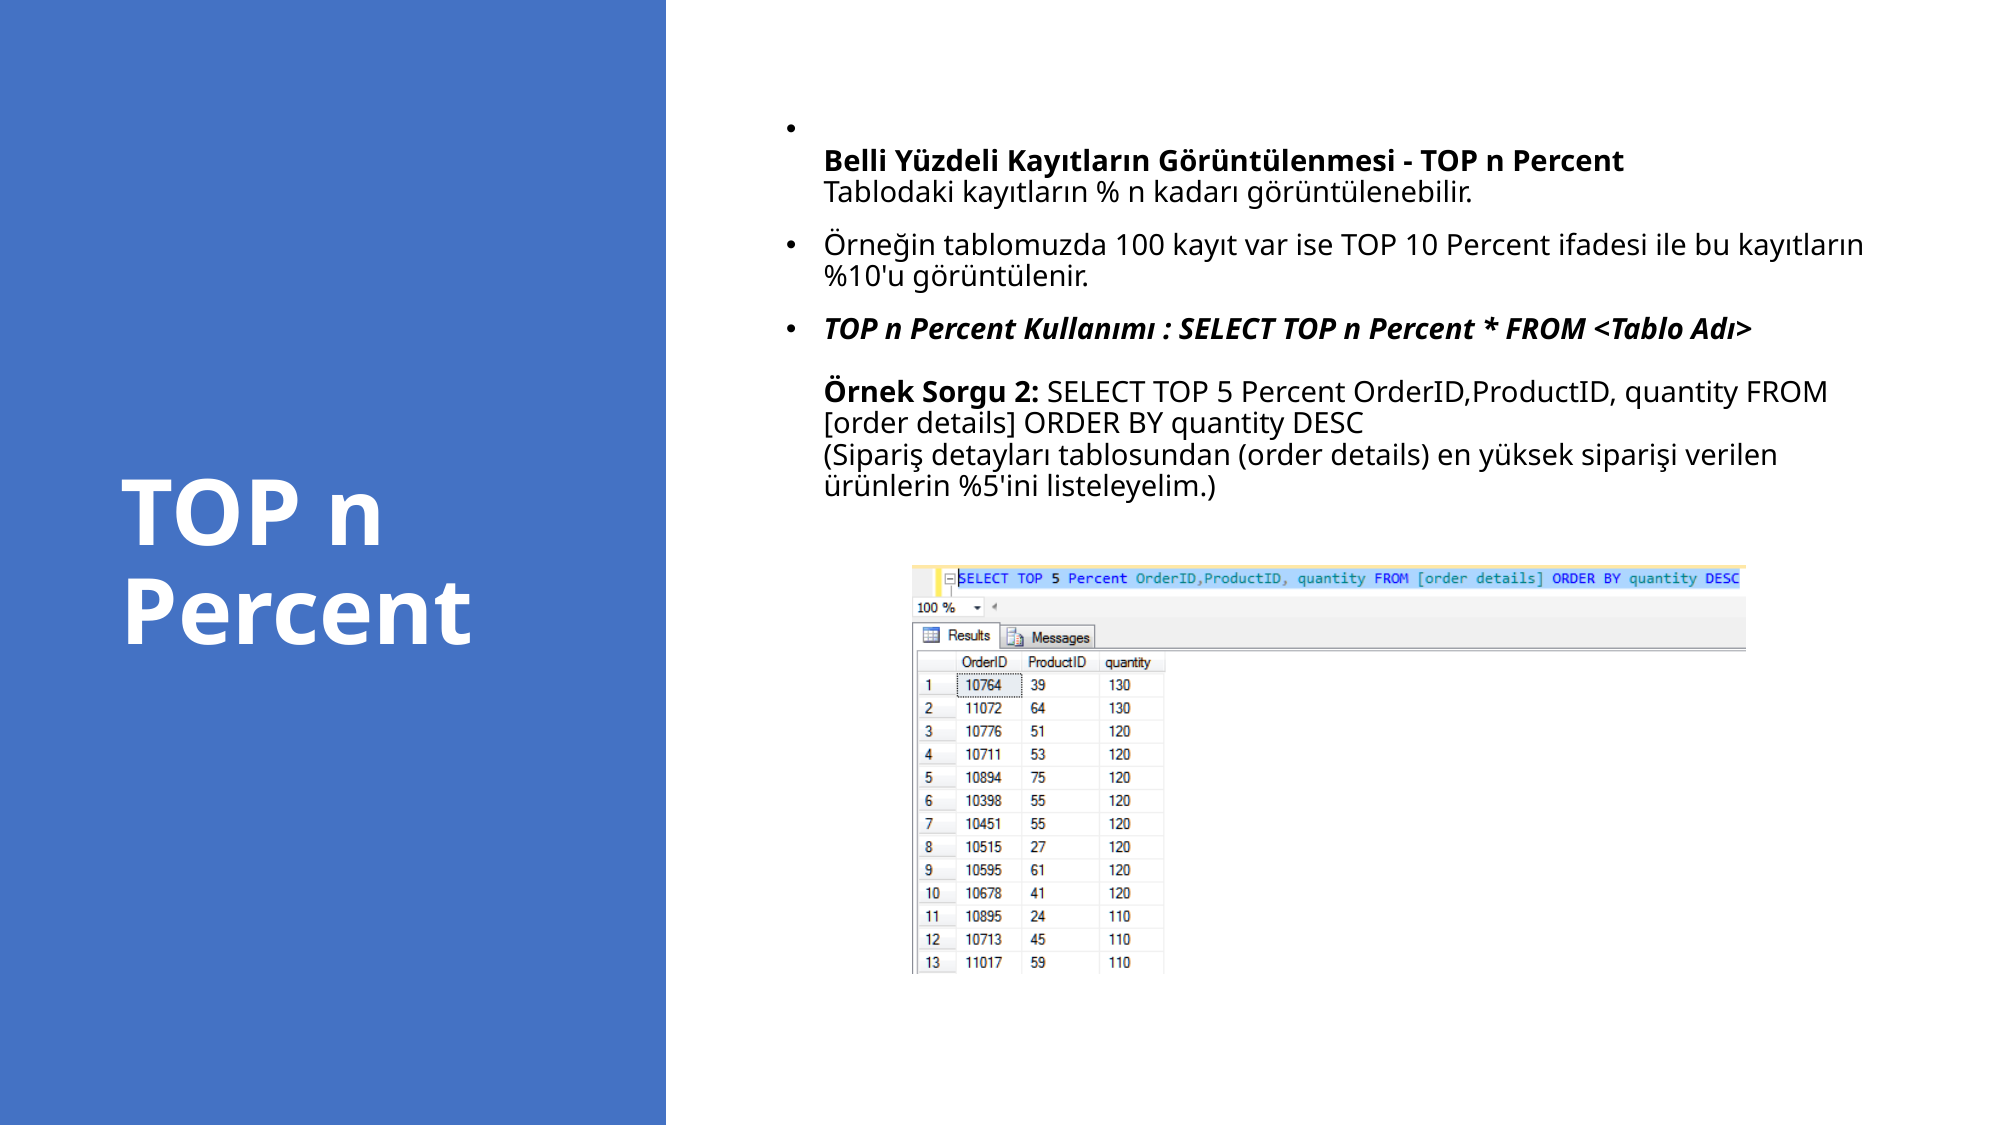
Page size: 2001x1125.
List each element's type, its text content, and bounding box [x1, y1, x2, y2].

list Belli Yüzdeli Kayıtların Görüntülenmesi - TOP n Percent Tablodaki kayıtların % n kadarı görüntülenebilir. Örneğin tablomuzda 100 kayıt var ise TOP 10 Percent ifadesi ile bu kayıtların %10'u görüntülenir. TOP n Percent Kullanımı : SELECT TOP n Percent * FROM <Tablo Adı> Örnek Sorgu 2: SELECT TOP 5 Percent OrderID,ProductID, quantity FROM [order details] ORDER BY quantity DESC (Sipariş detayları tablosundan (order details) en yüksek siparişi verilen ürünlerin %5'ini listeleyelim.) [770, 104, 1895, 513]
title TOP n Percent [105, 104, 614, 1026]
text_box [0, 0, 667, 1125]
picture [912, 565, 1746, 974]
